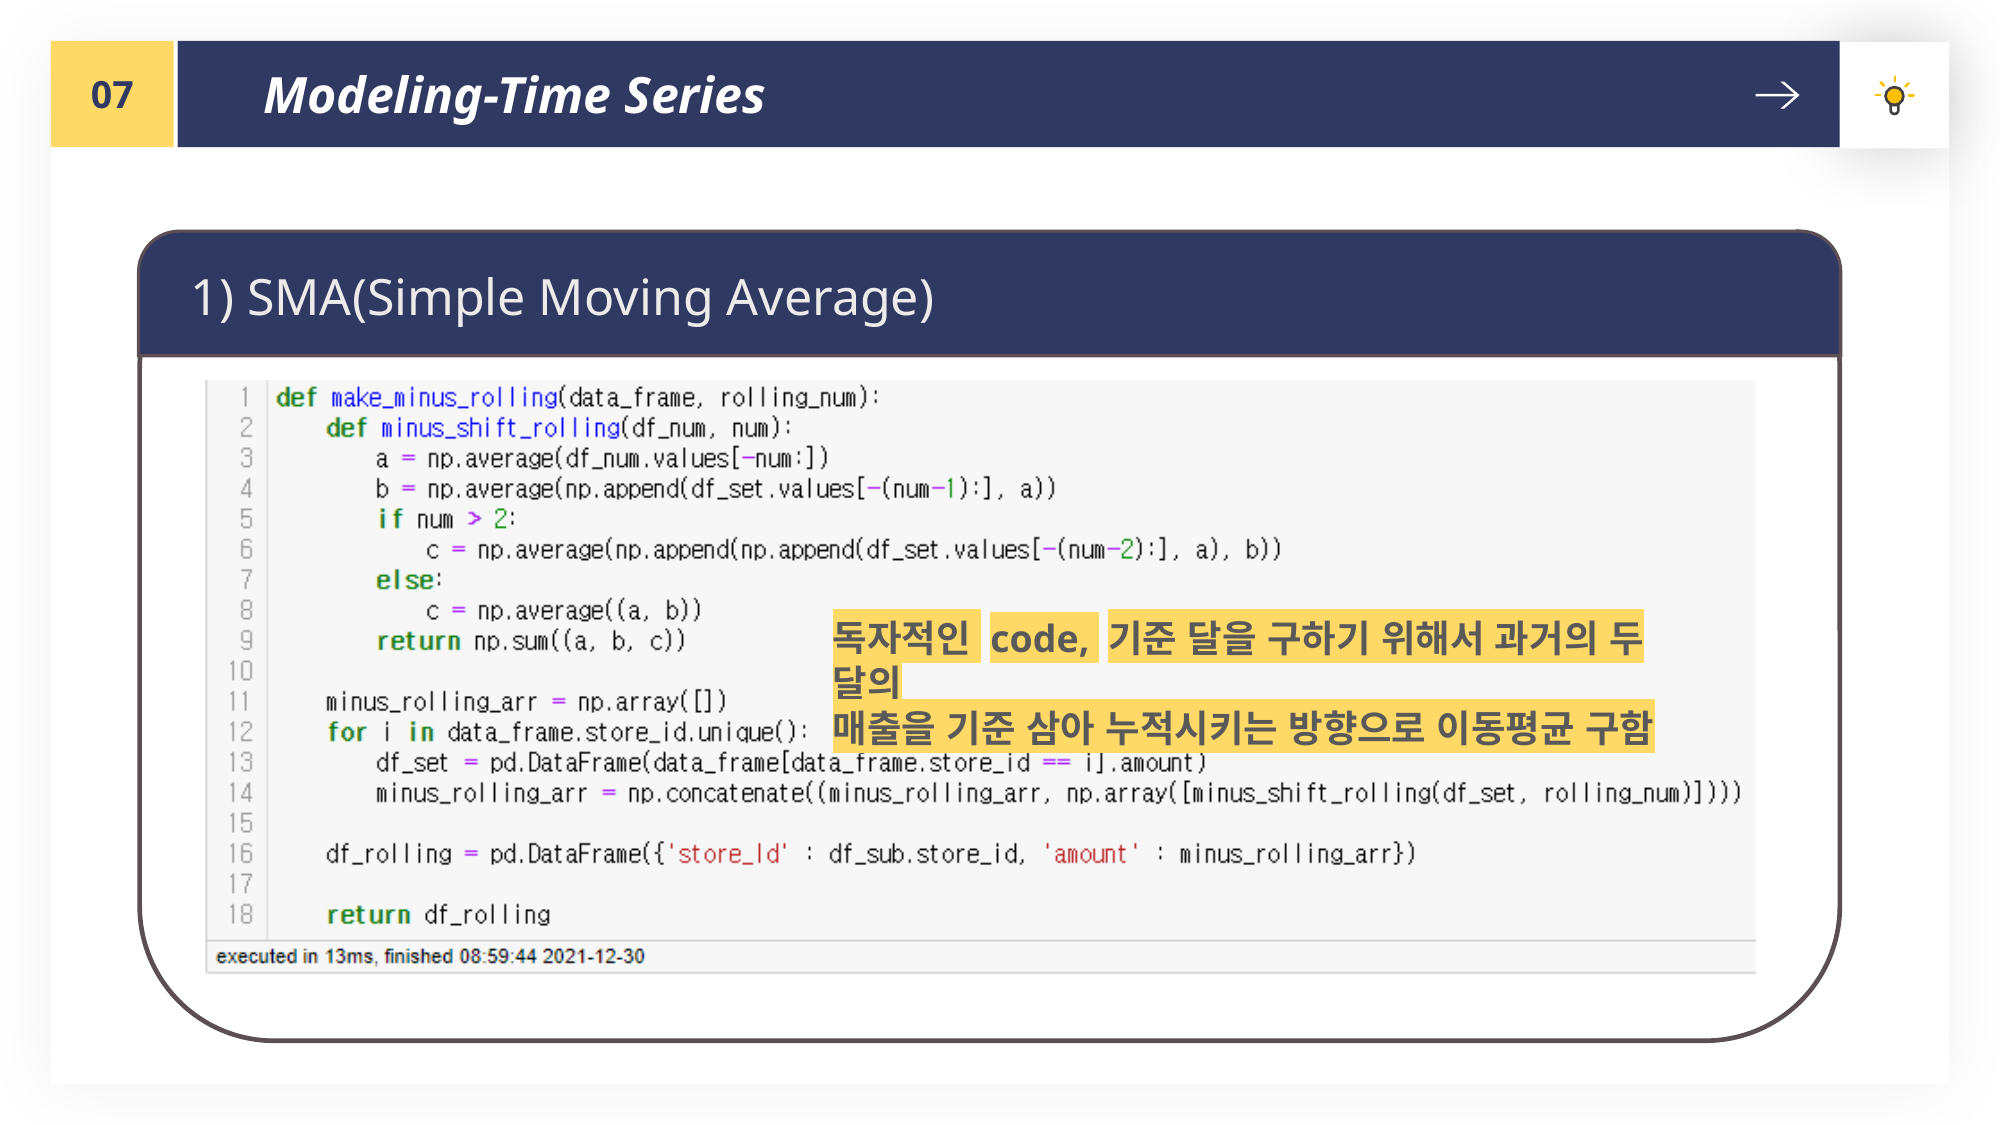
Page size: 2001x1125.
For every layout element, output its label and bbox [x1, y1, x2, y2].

text_box [50, 40, 1950, 1085]
picture [204, 379, 1756, 976]
